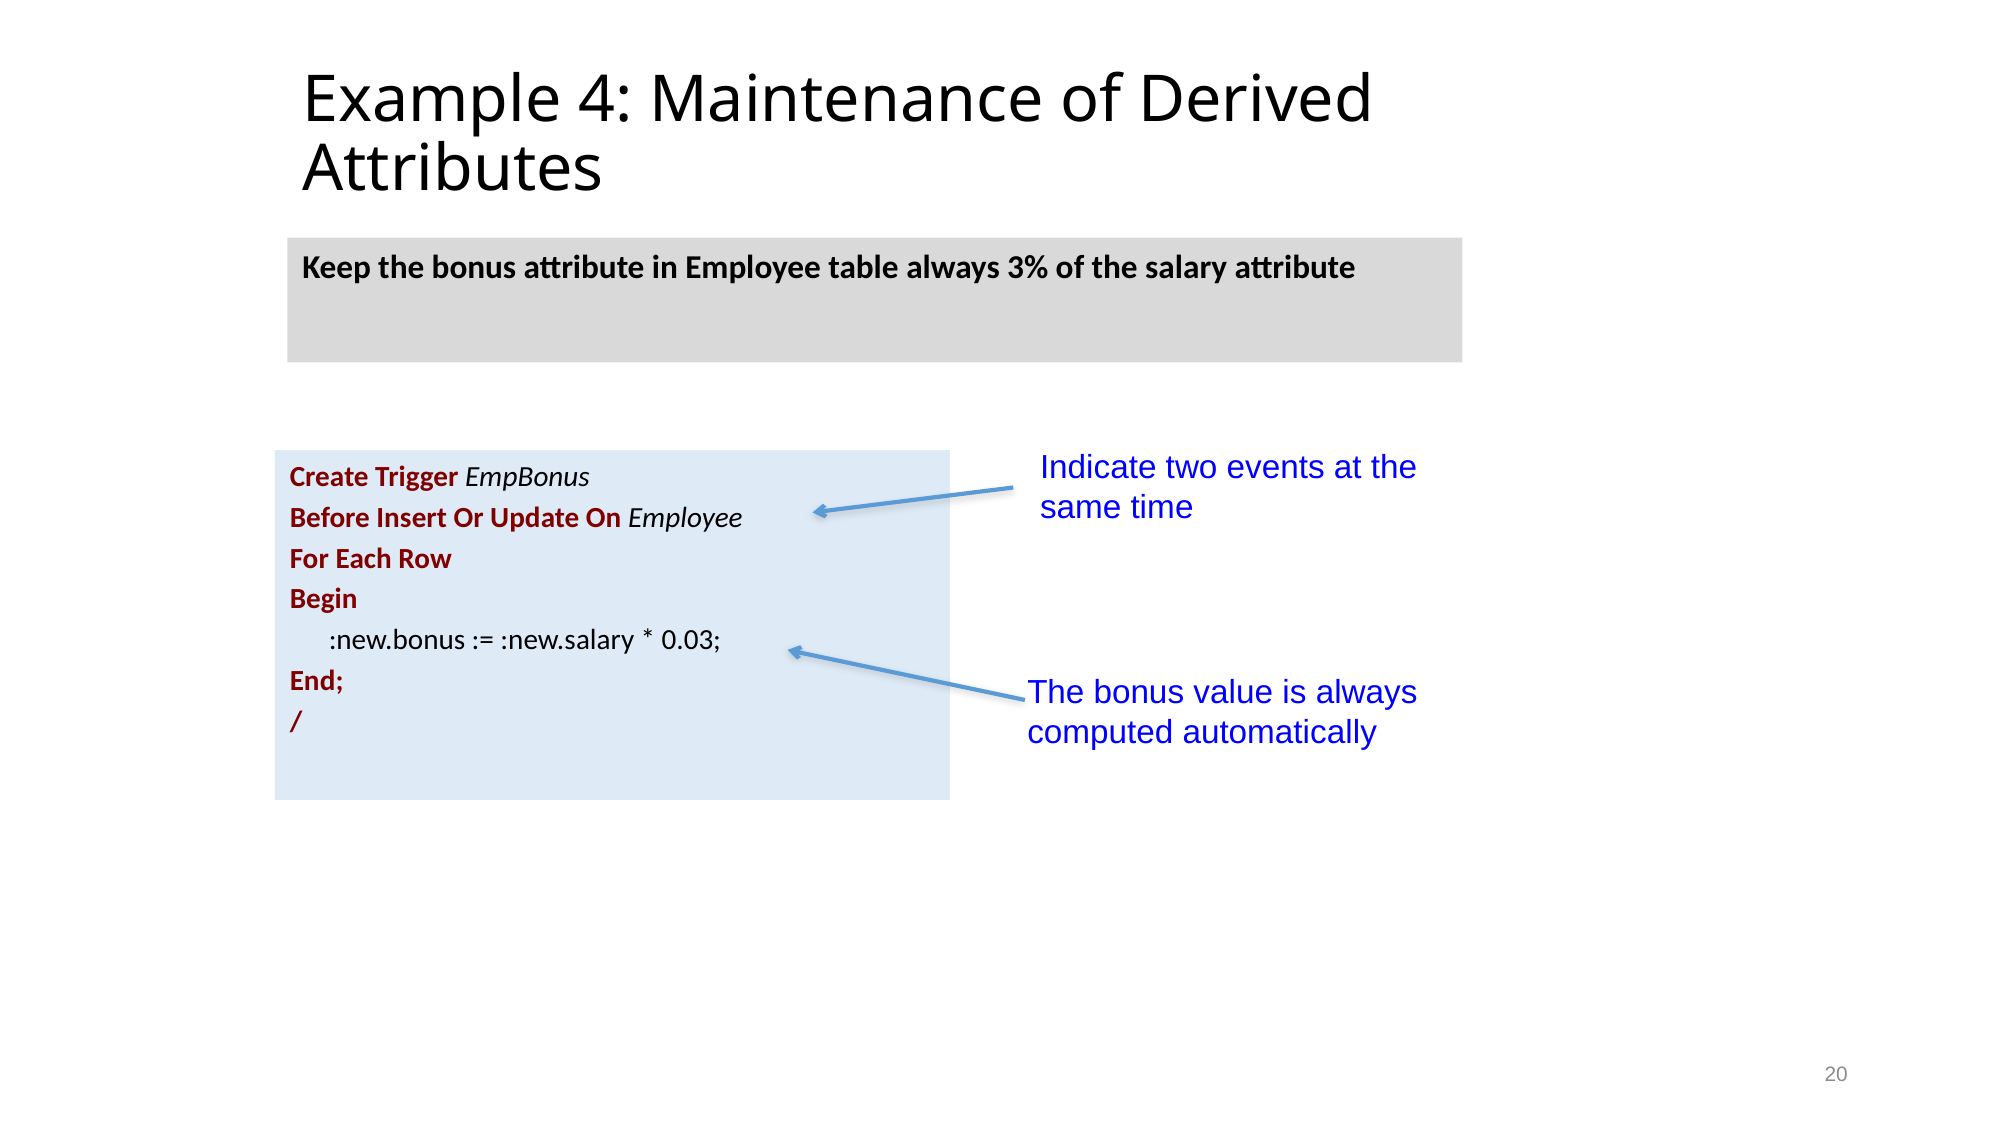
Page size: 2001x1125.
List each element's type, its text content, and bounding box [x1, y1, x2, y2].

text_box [812, 437, 1463, 534]
title Example 4: Maintenance of Derived Attributes [287, 57, 1525, 213]
text_box Keep the bonus attribute in Employee table always 3% of the salary attribute [287, 237, 1463, 363]
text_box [787, 649, 1450, 759]
slide_number 20 [1412, 1042, 1863, 1103]
text_box Create Trigger EmpBonus Before Insert Or Update On Employee For Each Row Begin :new.bonus := :new.salary * 0.03; End; / [274, 450, 950, 800]
